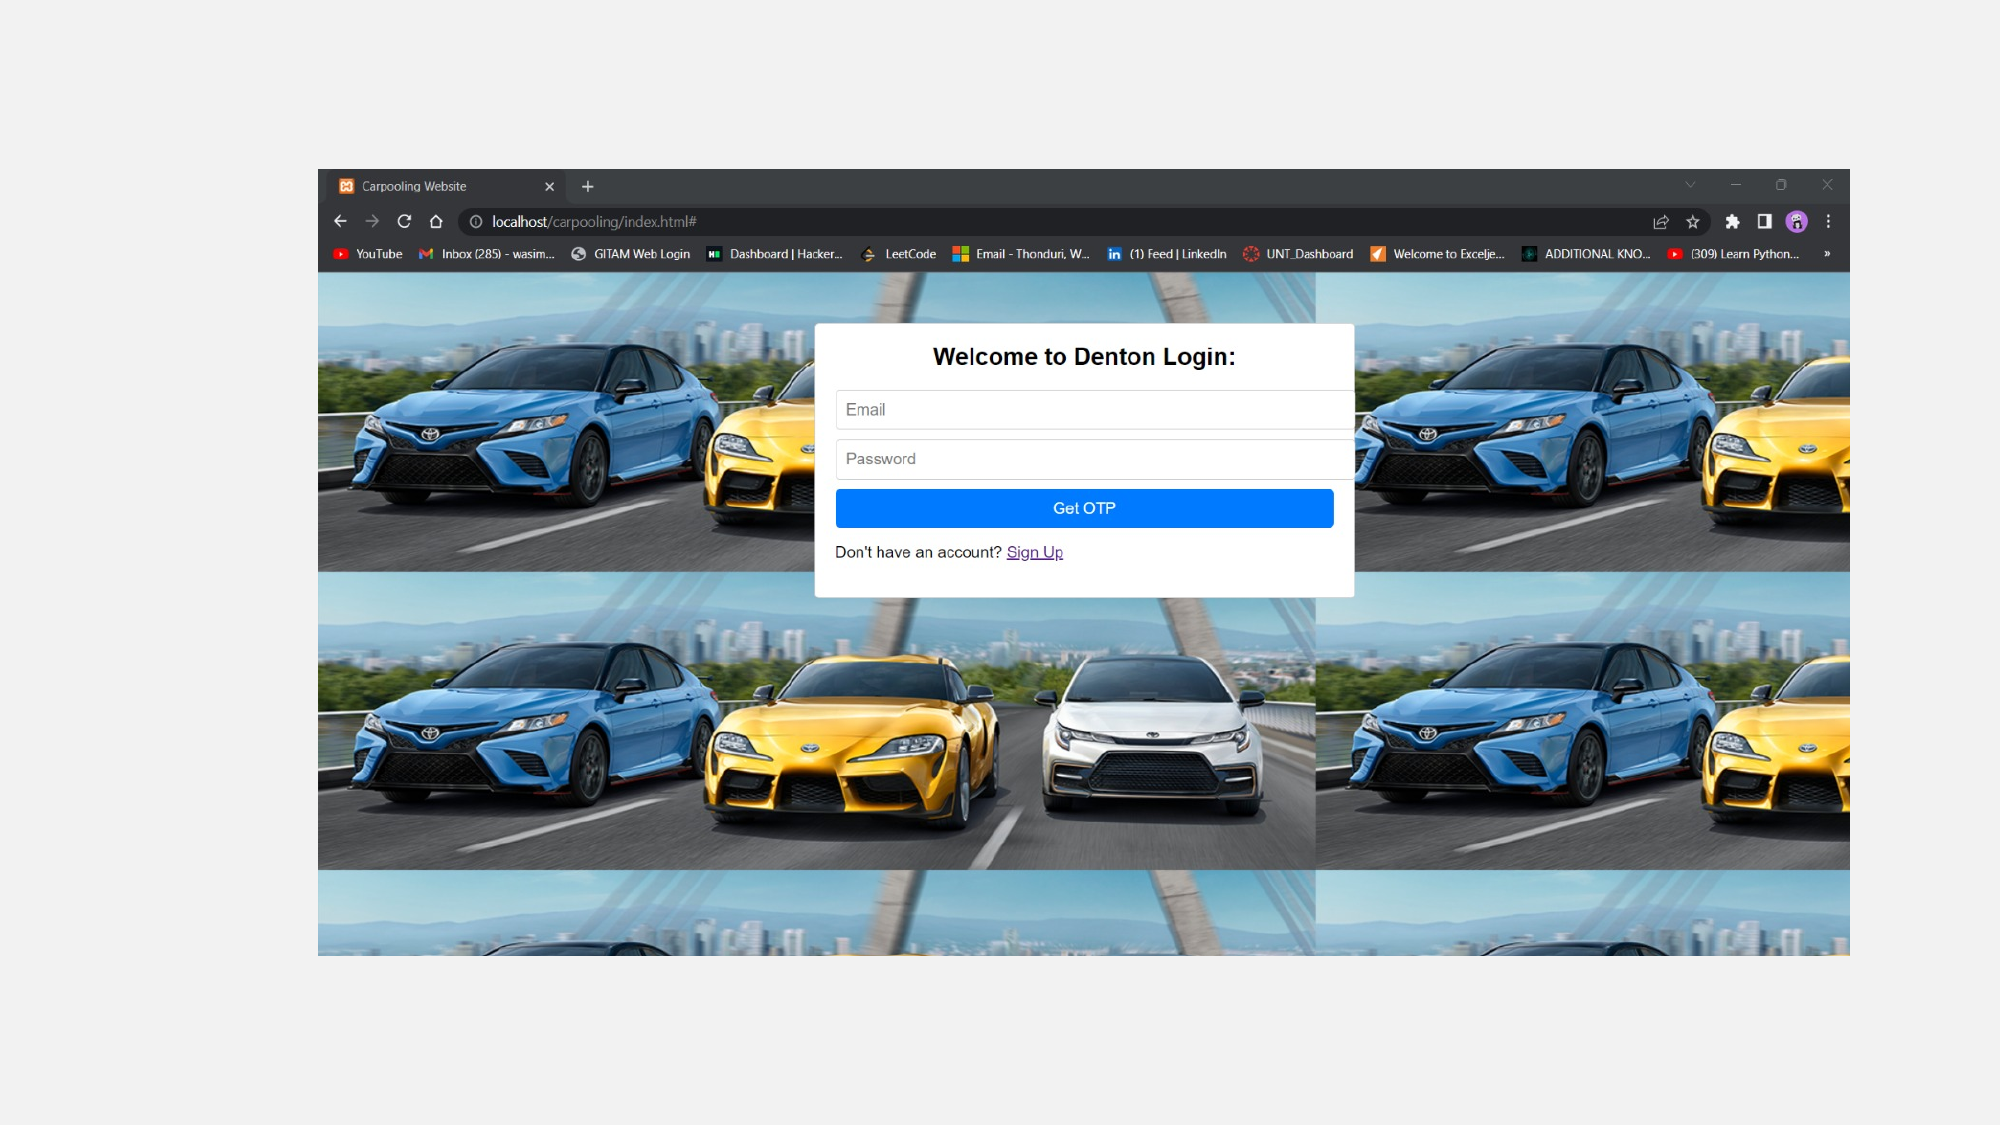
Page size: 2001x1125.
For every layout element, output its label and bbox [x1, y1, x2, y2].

picture [318, 169, 1850, 956]
